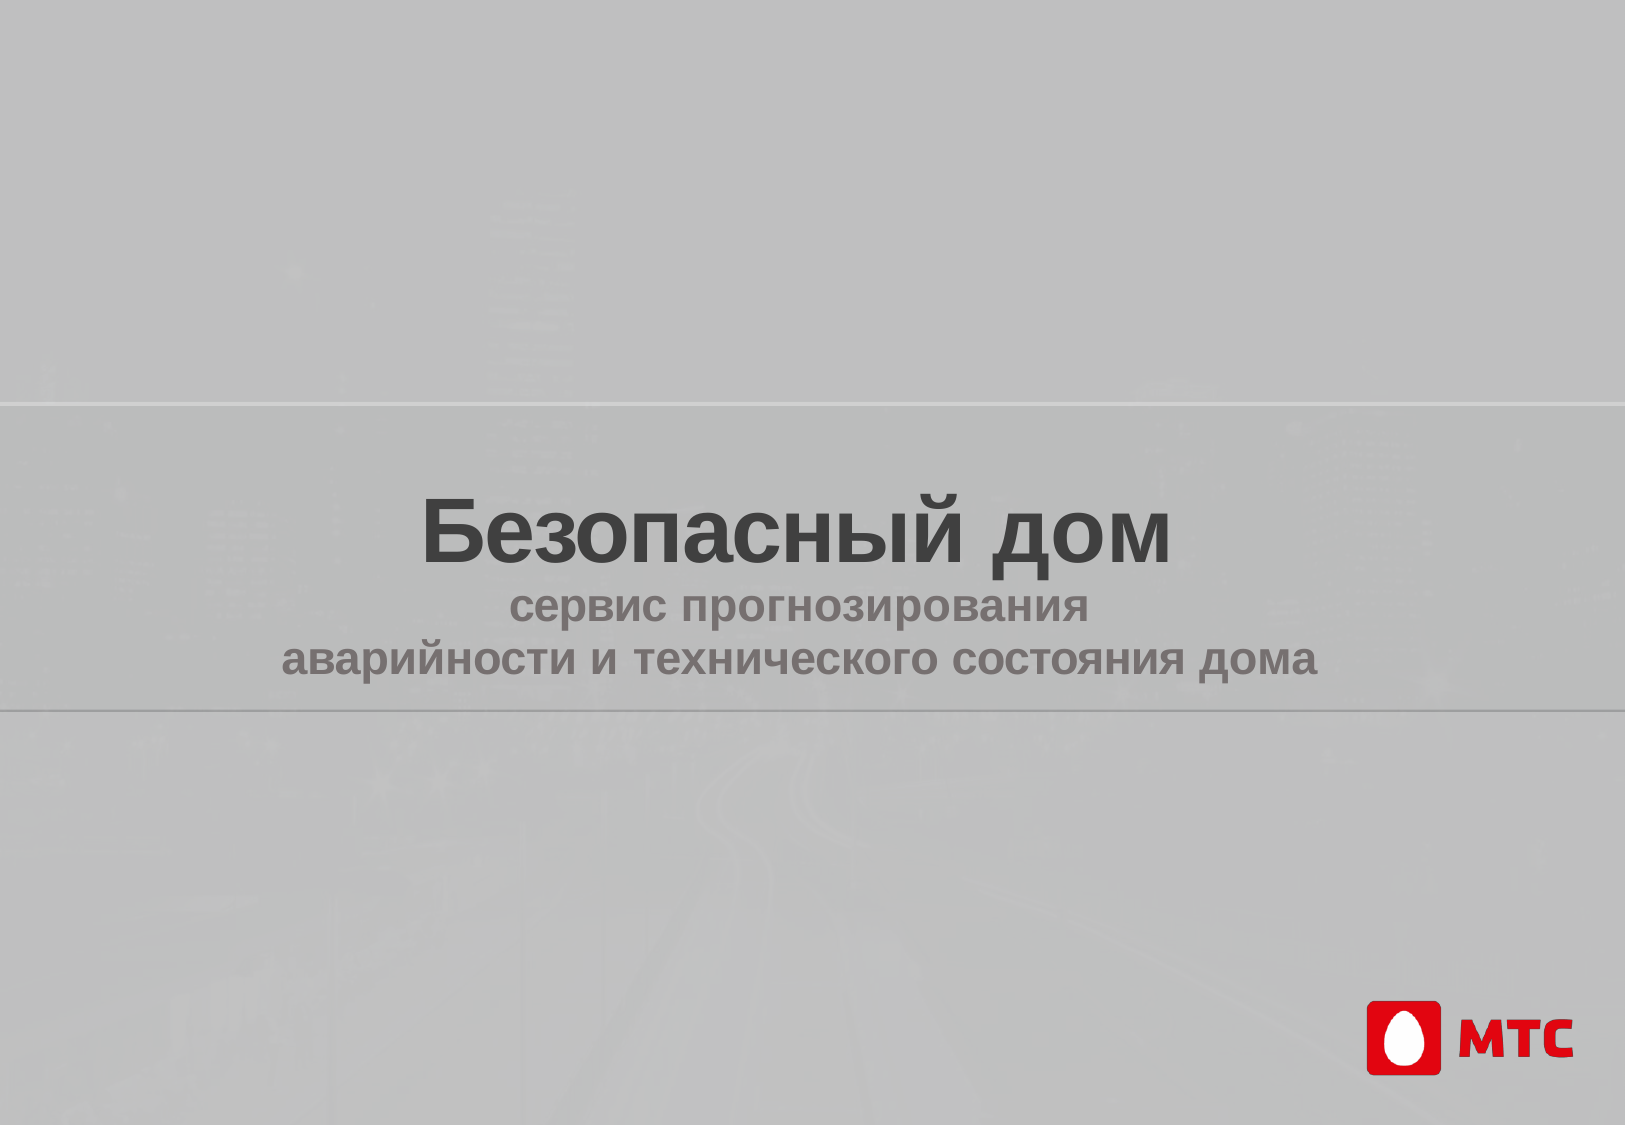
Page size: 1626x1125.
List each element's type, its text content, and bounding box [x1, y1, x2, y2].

text_box [0, 406, 1625, 710]
text_box сервис прогнозирования аварийности и технического состояния дома [278, 574, 1321, 685]
text_box [0, 712, 1625, 1125]
title Безопасный дом [418, 468, 1179, 574]
text_box [0, 0, 1625, 406]
text_box [1330, 964, 1625, 1112]
